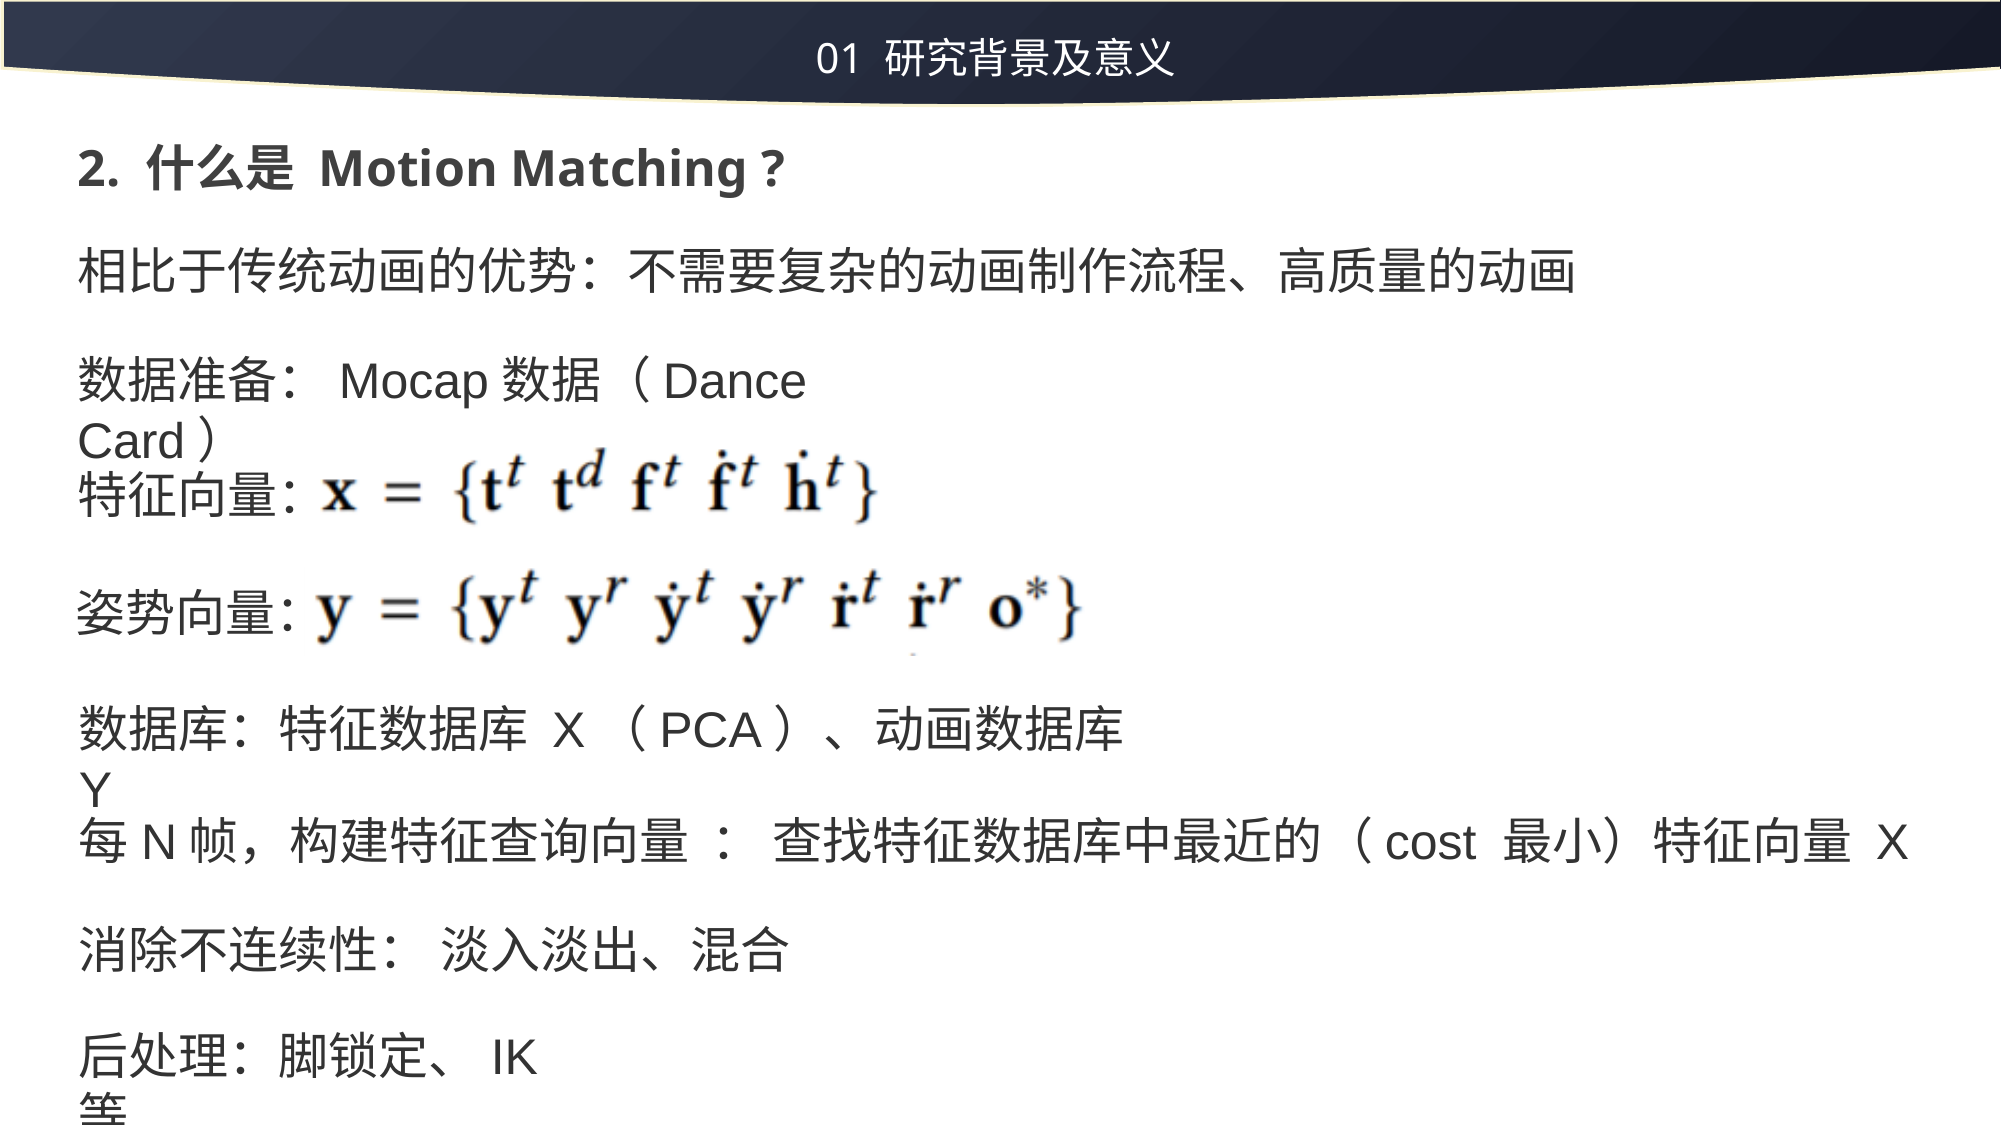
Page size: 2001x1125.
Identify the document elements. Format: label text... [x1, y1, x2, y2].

text_box 姿势向量： [60, 574, 303, 650]
text_box 相比于传统动画的优势：不需要复杂的动画制作流程、高质量的动画 [62, 232, 1612, 307]
text_box 消除不连续性： 淡入淡出、混合 [64, 910, 837, 986]
picture [296, 446, 899, 540]
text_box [2, 0, 2000, 106]
text_box 后处理：脚锁定、IK等 [64, 1017, 613, 1125]
text_box 特征向量： [62, 476, 296, 532]
picture [303, 567, 1091, 656]
text_box 数据准备：Mocap数据（Dance Card） [62, 340, 1002, 476]
text_box 数据库：特征数据库 X（PCA）、动画数据库 Y [64, 690, 1167, 826]
text_box 2. 什么是 Motion Matching ? [63, 128, 833, 204]
